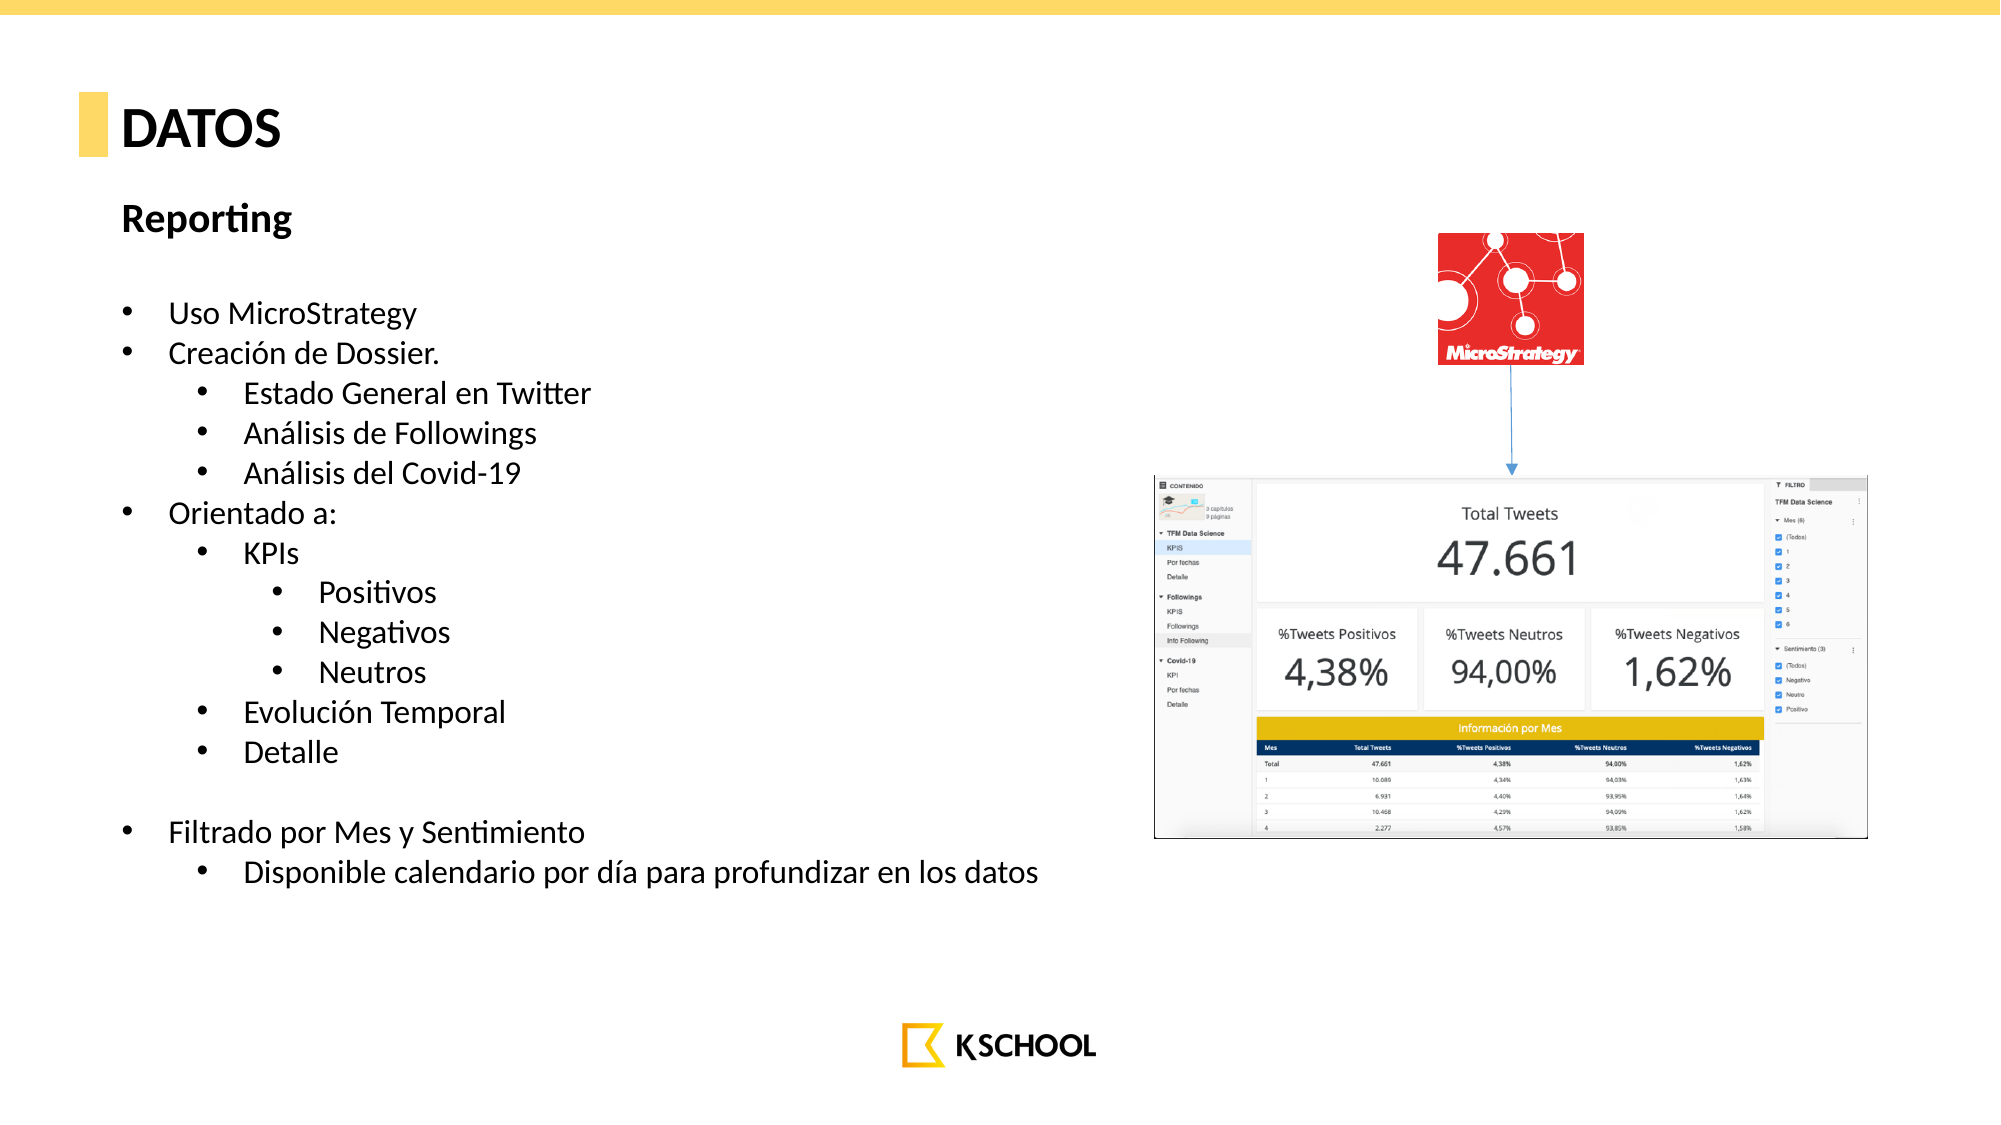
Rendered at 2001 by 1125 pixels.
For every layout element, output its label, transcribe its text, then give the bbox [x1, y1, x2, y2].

text_box Reporting Uso MicroStrategy Creación de Dossier. Estado General en Twitter Análisis de Followings Análisis del Covid-19 Orientado a: KPIs Positivos Negativos Neutros Evolución Temporal Detalle Filtrado por Mes y Sentimiento Disponible calendario por día para profundizar en los datos [106, 183, 1380, 1098]
picture [1154, 475, 1870, 844]
text_box DATOS [106, 81, 692, 167]
picture [898, 1016, 1102, 1079]
text_box [79, 92, 108, 157]
picture [1438, 233, 1584, 365]
